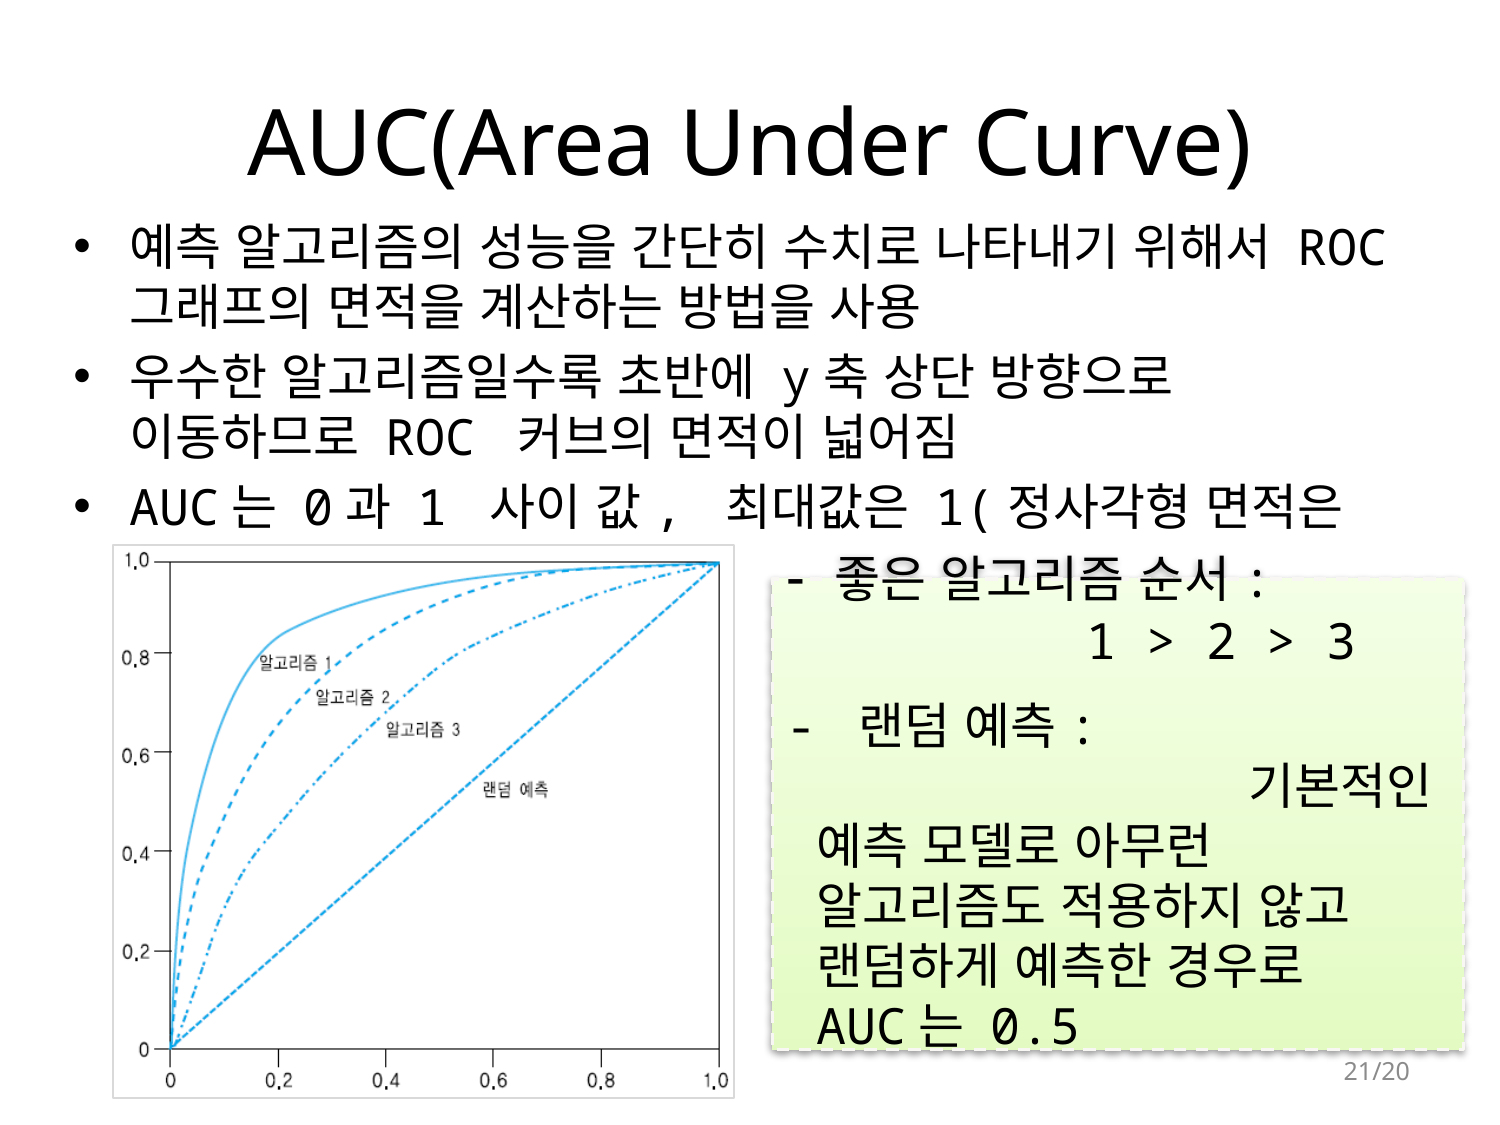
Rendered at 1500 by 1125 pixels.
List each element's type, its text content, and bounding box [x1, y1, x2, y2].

title AUC(Area Under Curve) [75, 45, 1425, 233]
list 예측 알고리즘의 성능을 간단히 수치로 나타내기 위해서 ROC 그래프의 면적을 계산하는 방법을 사용 우수한 알고리즘일수록 초반에 y축 상단 방향으로 이동하므로 ROC 커브의 면적이 넓어짐 AUC는 0과 1 사이 값, 최대값은 1(정사각형 면적은 1) [58, 207, 1409, 951]
picture [113, 545, 734, 1098]
slide_number 21/20 [1074, 1057, 1425, 1103]
text_box - 좋은 알고리즘 순서: 1 > 2 > 3 - 랜덤 예측: 기본적인 예측 모델로 아무런 알고리즘도 적용하지 않고 랜덤하게 예측한 경우로 AUC는 0.5 [771, 578, 1464, 1051]
